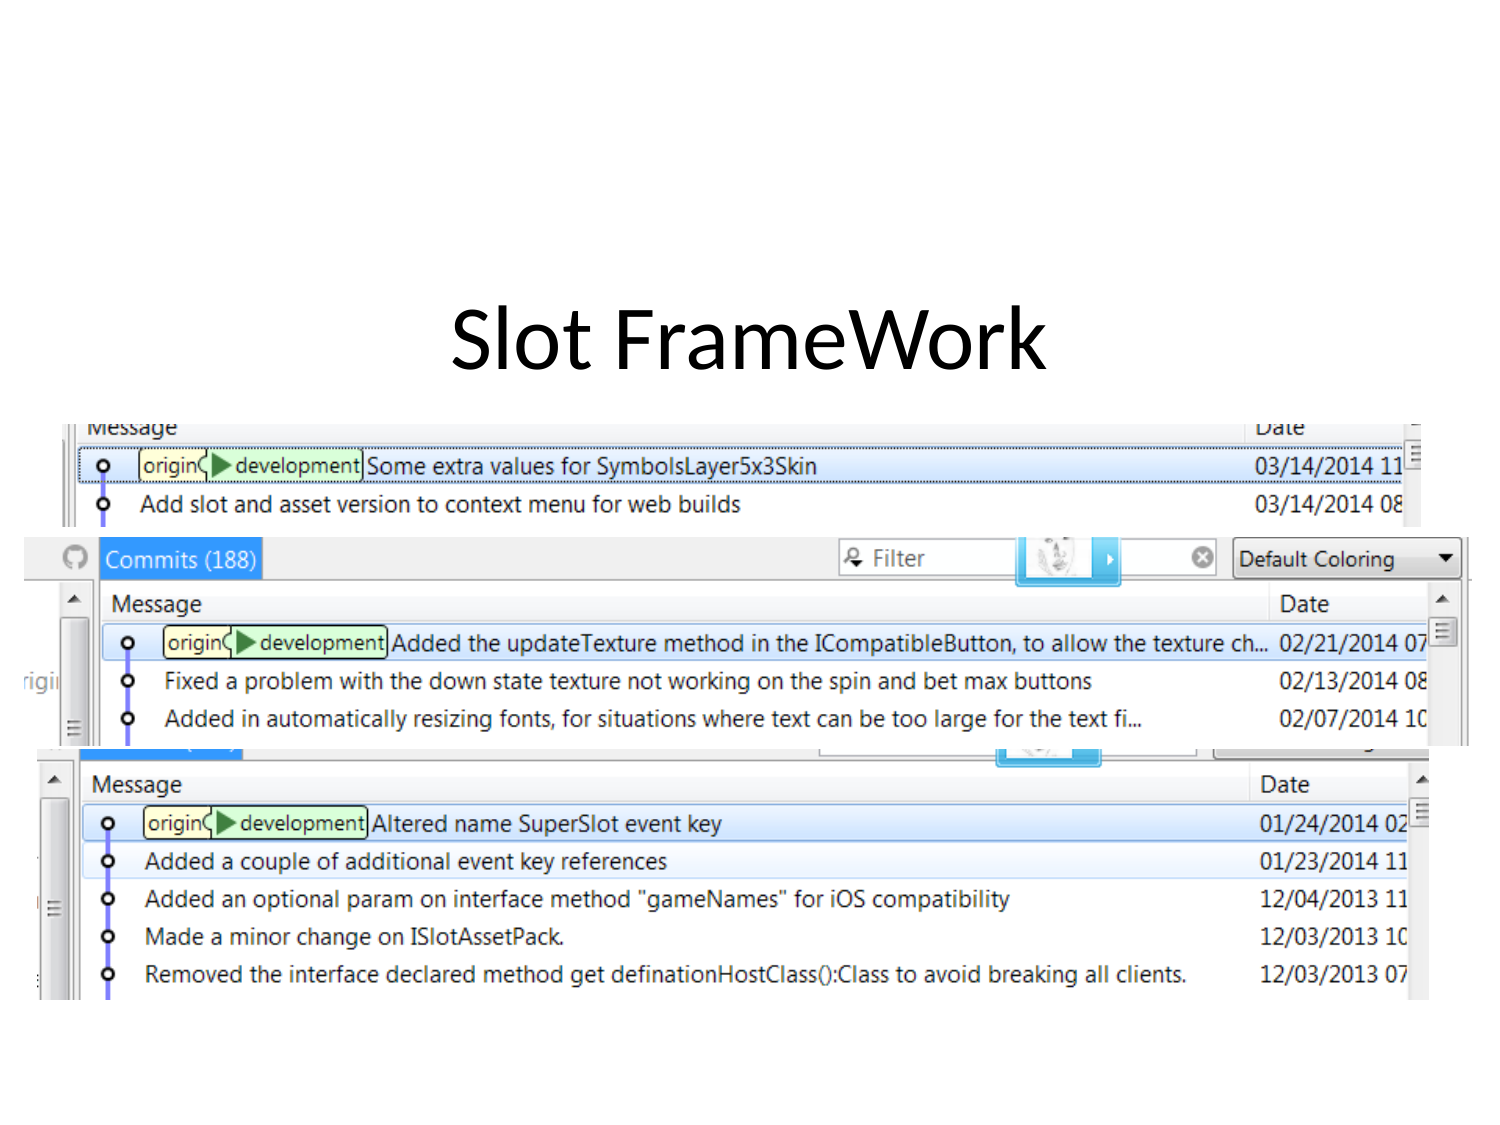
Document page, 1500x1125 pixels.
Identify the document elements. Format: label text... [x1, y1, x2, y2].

picture [24, 537, 1472, 746]
picture [37, 749, 1429, 1001]
title Slot FrameWork [112, 212, 1388, 423]
picture [62, 424, 1421, 527]
